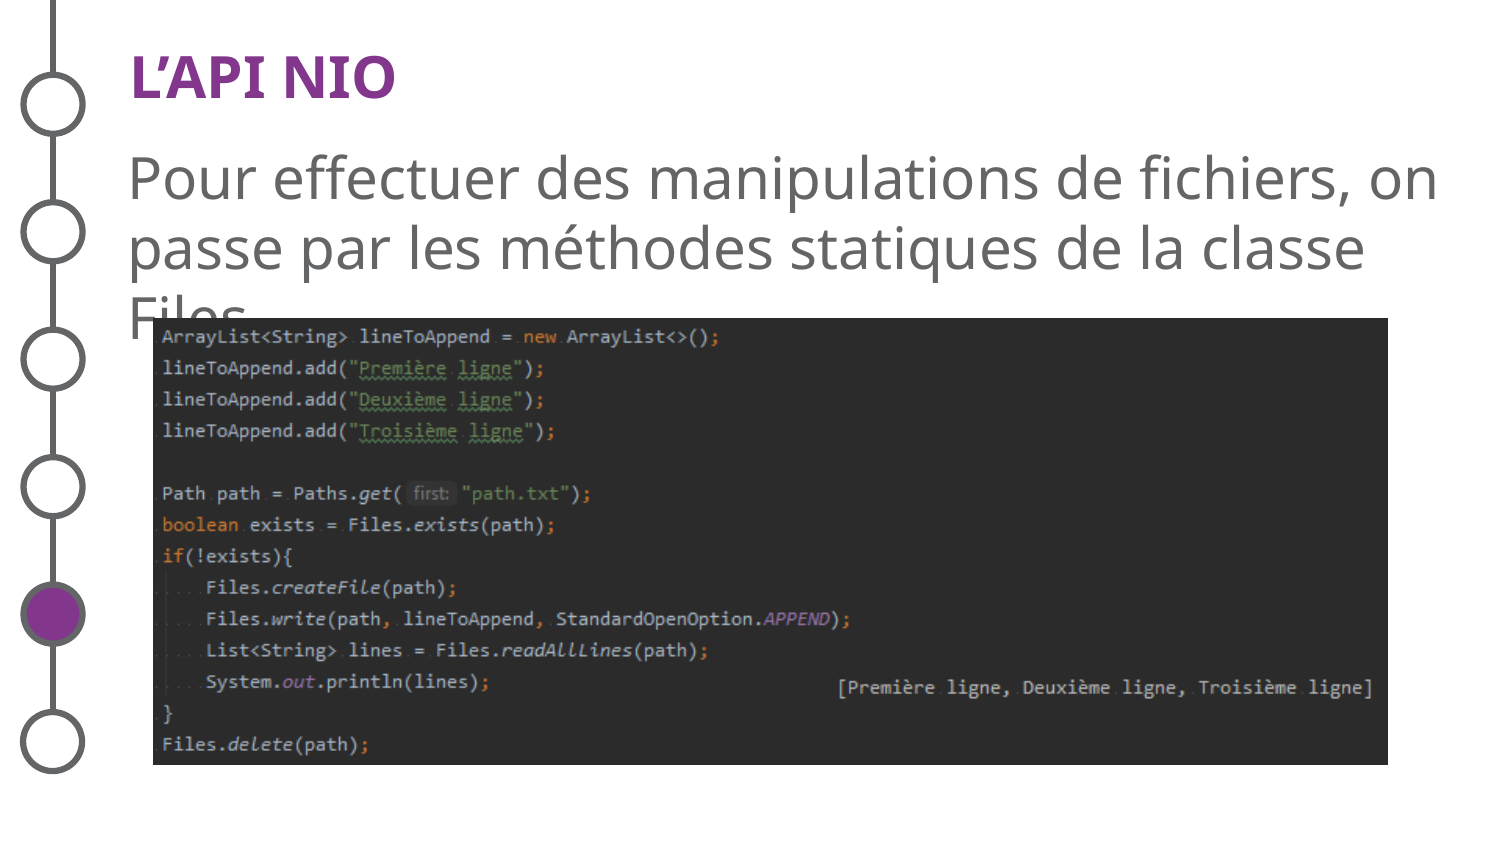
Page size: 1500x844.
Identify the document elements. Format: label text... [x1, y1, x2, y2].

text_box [153, 318, 1389, 765]
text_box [22, 0, 83, 772]
text_box Pour effectuer des manipulations de fichiers, on passe par les méthodes statiques de la classe Files [112, 133, 1477, 812]
title L’API NIO [129, 30, 1444, 120]
